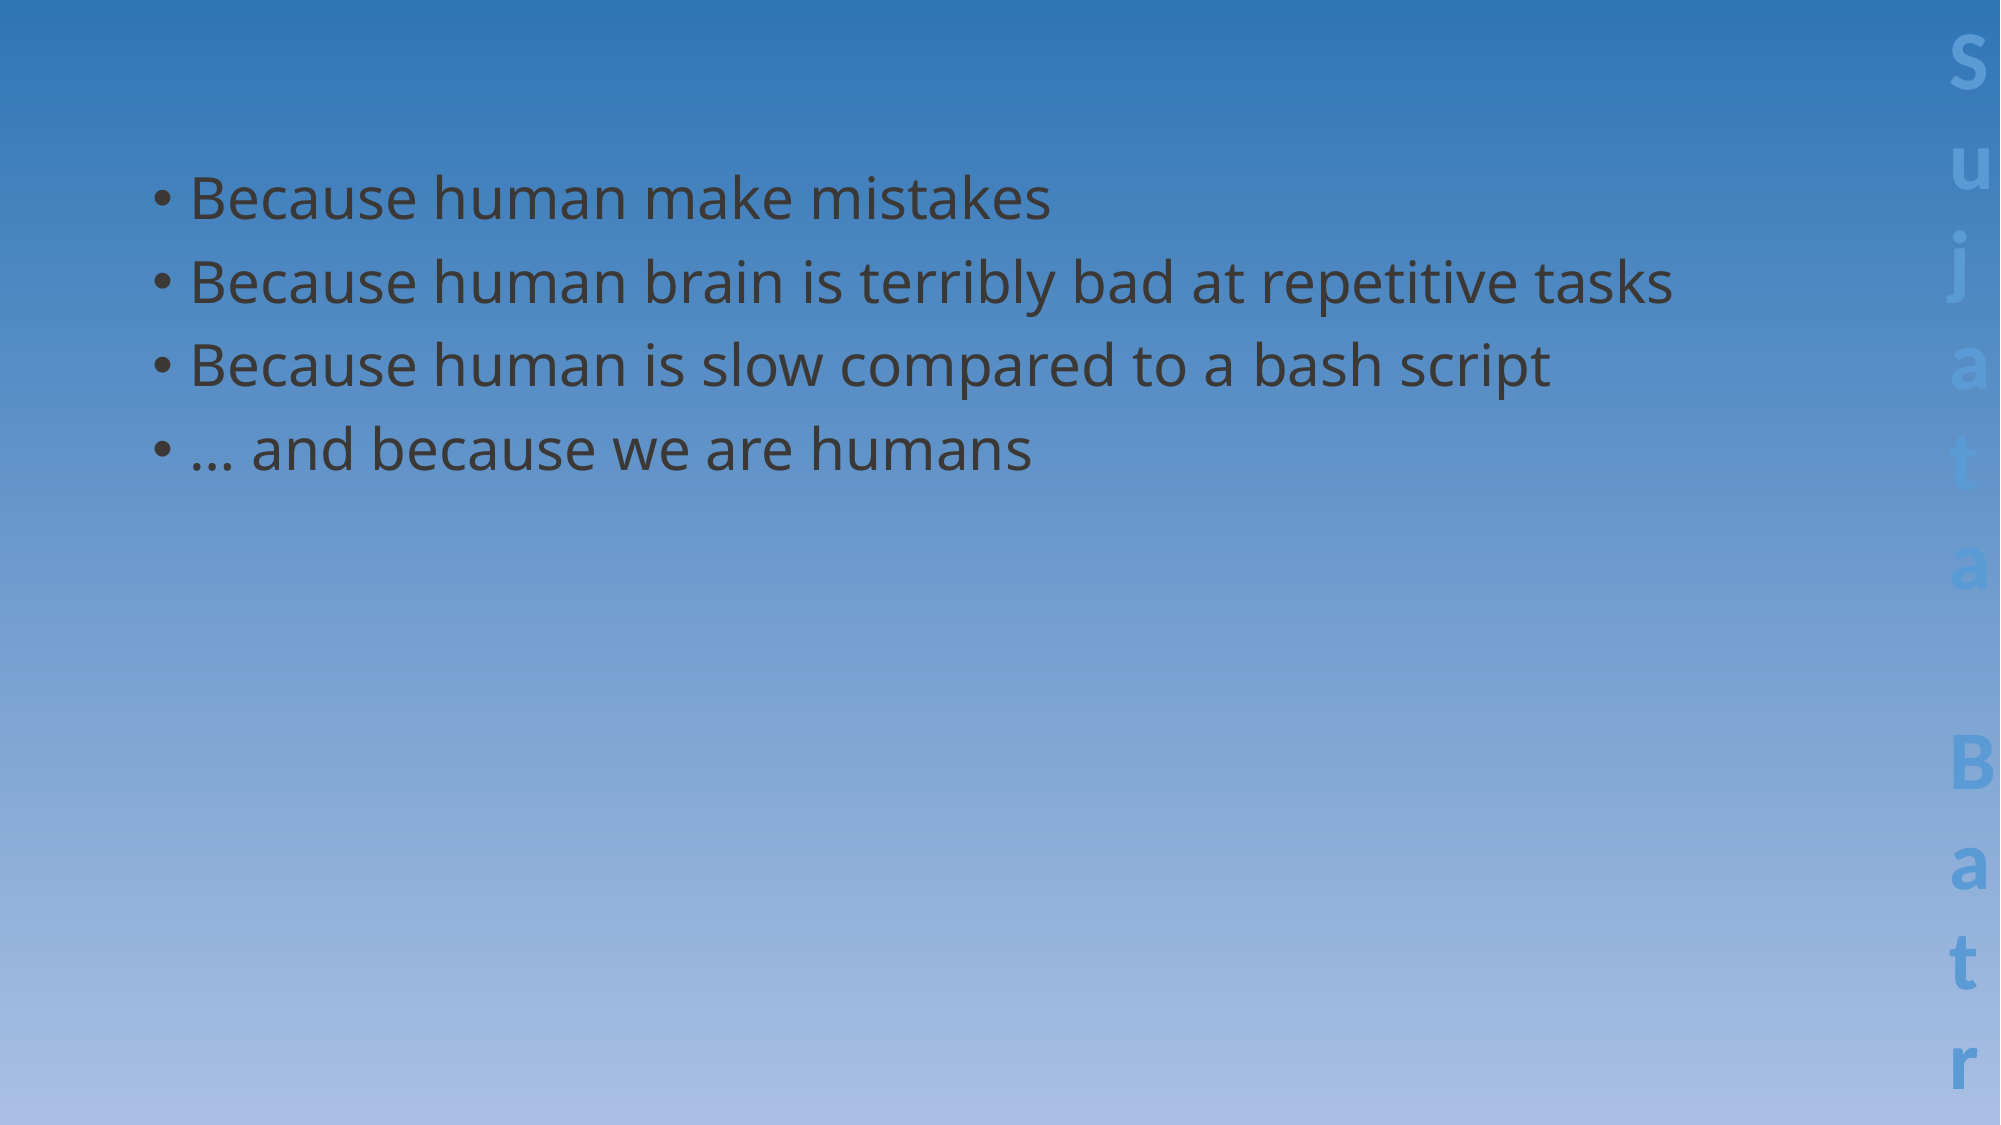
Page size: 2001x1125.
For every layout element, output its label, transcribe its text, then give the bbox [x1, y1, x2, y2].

list Because human make mistakes Because human brain is terribly bad at repetitive tasks Because human is slow compared to a bash script … and because we are humans [137, 161, 1863, 1014]
